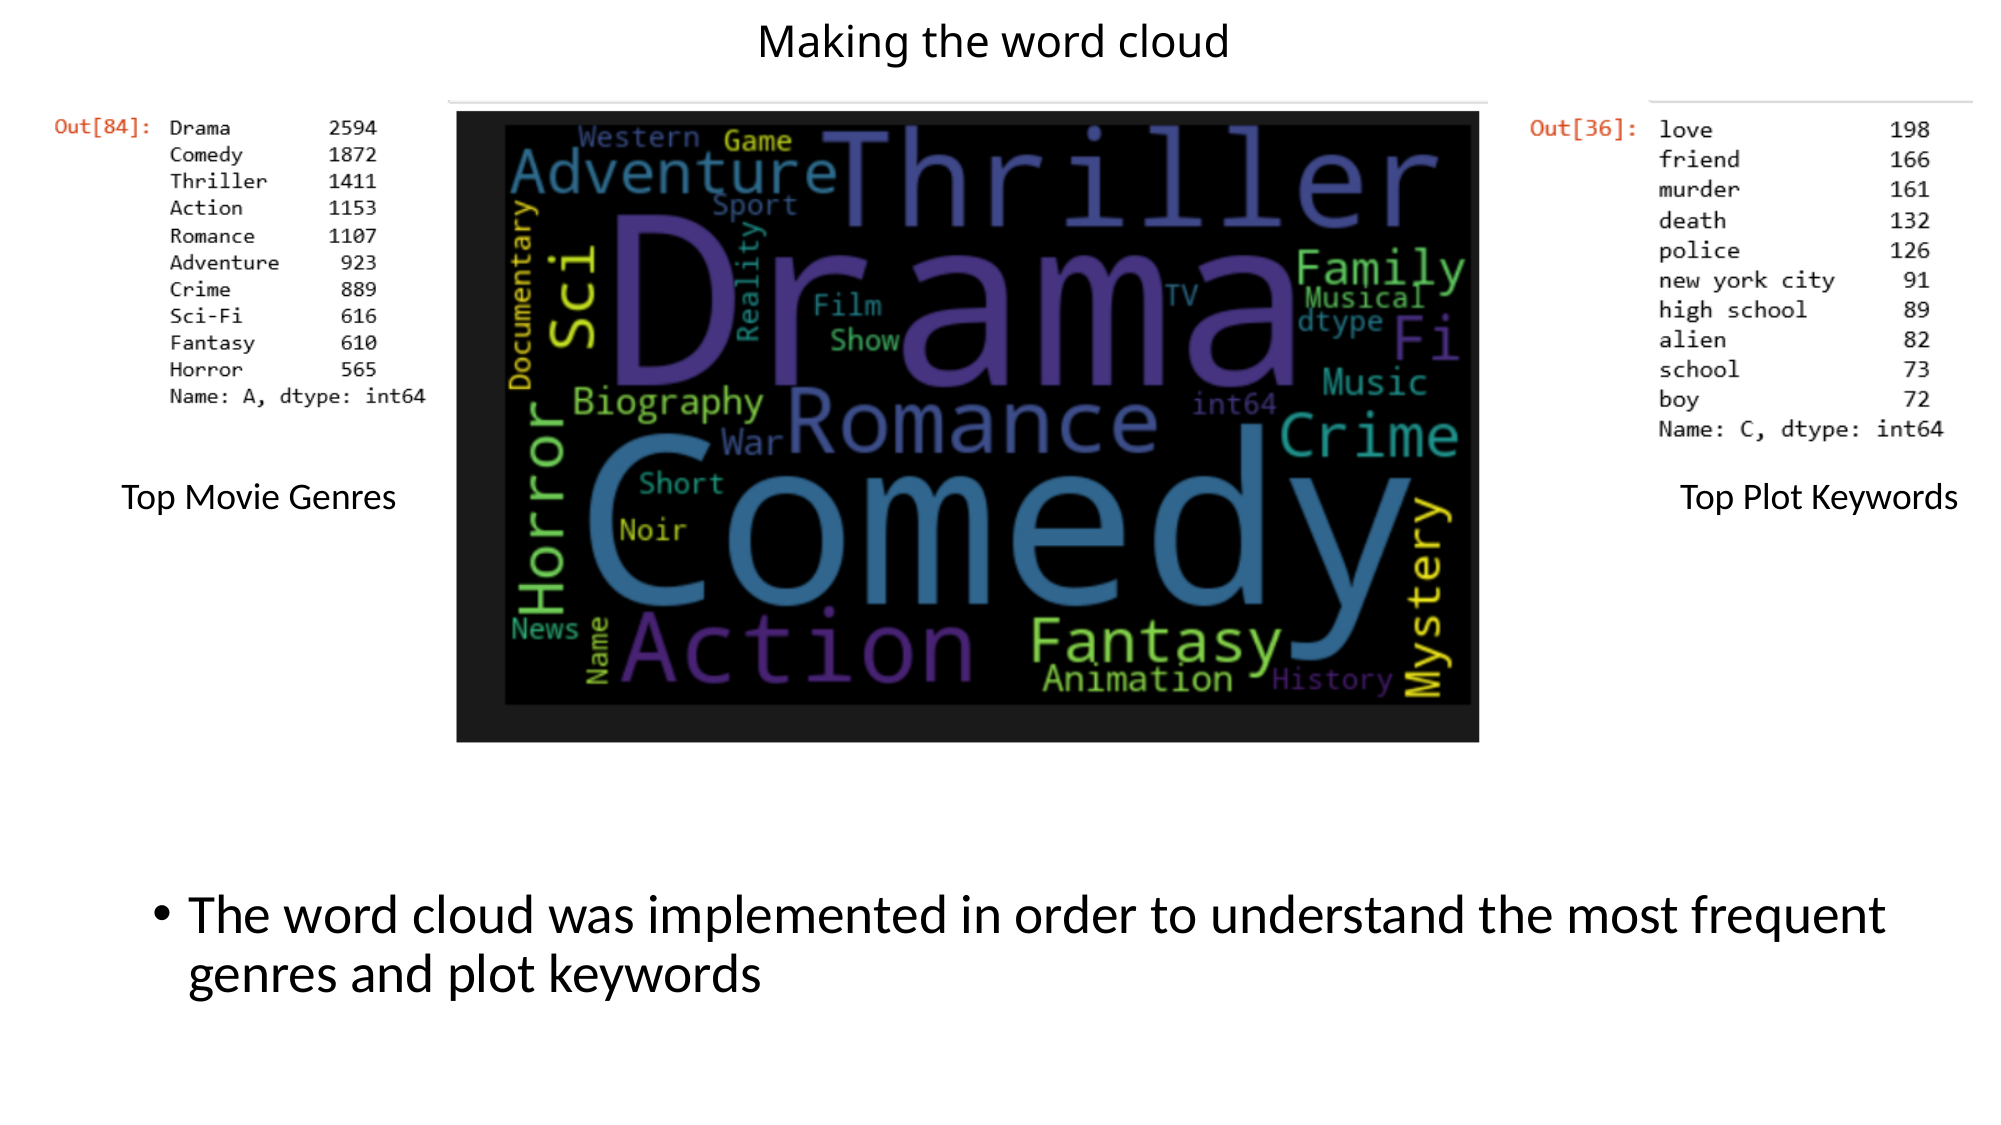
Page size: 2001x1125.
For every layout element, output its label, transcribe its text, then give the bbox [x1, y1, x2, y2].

title Making the word cloud [137, 11, 1863, 75]
picture [1517, 100, 1973, 465]
list The word cloud was implemented in order to understand the most frequent genres and plot keywords [137, 878, 1947, 1014]
picture [54, 100, 1488, 750]
text_box Top Plot Keywords [1665, 464, 1974, 525]
text_box Top Movie Genres [106, 464, 412, 525]
